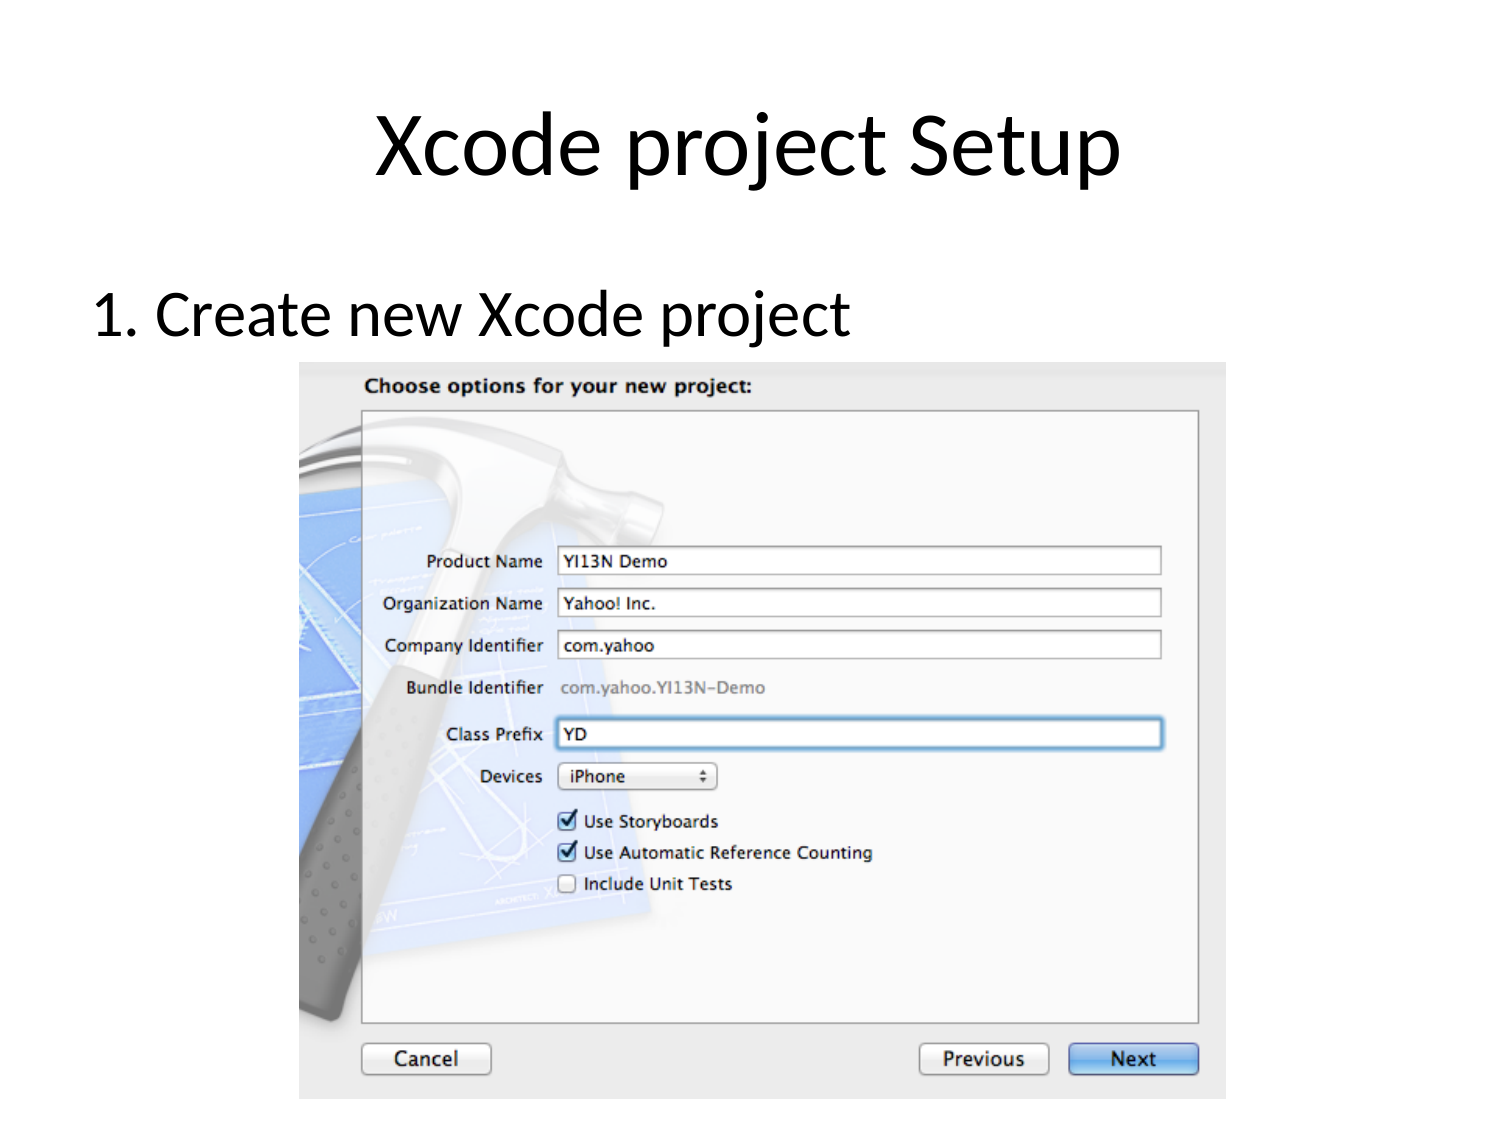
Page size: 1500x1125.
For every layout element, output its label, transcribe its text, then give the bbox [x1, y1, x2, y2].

title Xcode project Setup [75, 45, 1425, 233]
list 1. Create new Xcode project [75, 262, 1425, 1005]
picture [299, 362, 1226, 1100]
